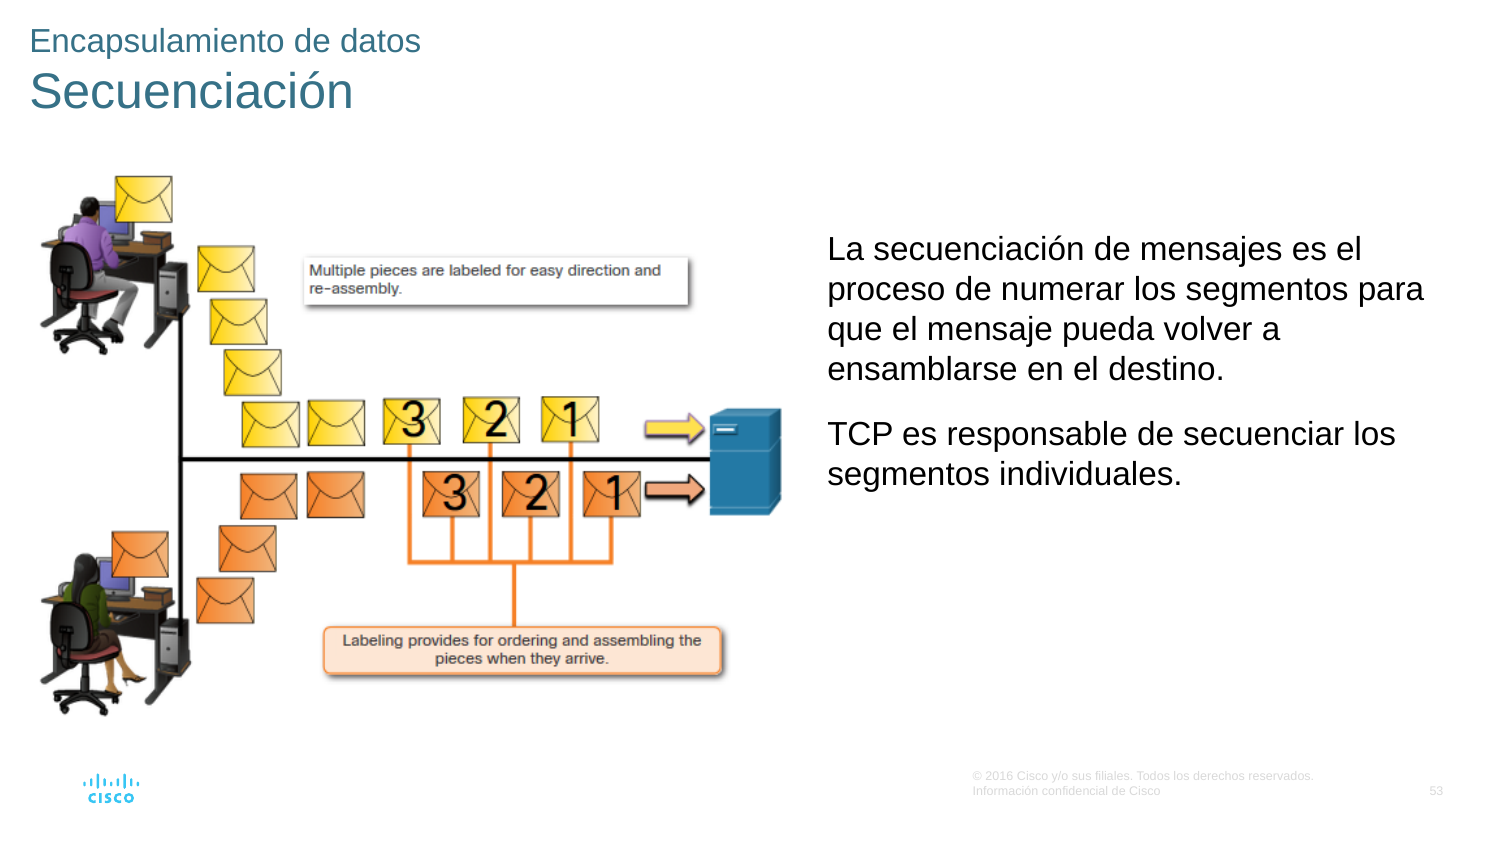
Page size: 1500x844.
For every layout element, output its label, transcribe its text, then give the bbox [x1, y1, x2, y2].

title Encapsulamiento de datos Secuenciación [14, 6, 1500, 131]
list La secuenciación de mensajes es el proceso de numerar los segmentos para que el mensaje pueda volver a ensamblarse en el destino. TCP es responsable de secuenciar los segmentos individuales. [812, 219, 1500, 736]
picture [30, 158, 796, 736]
